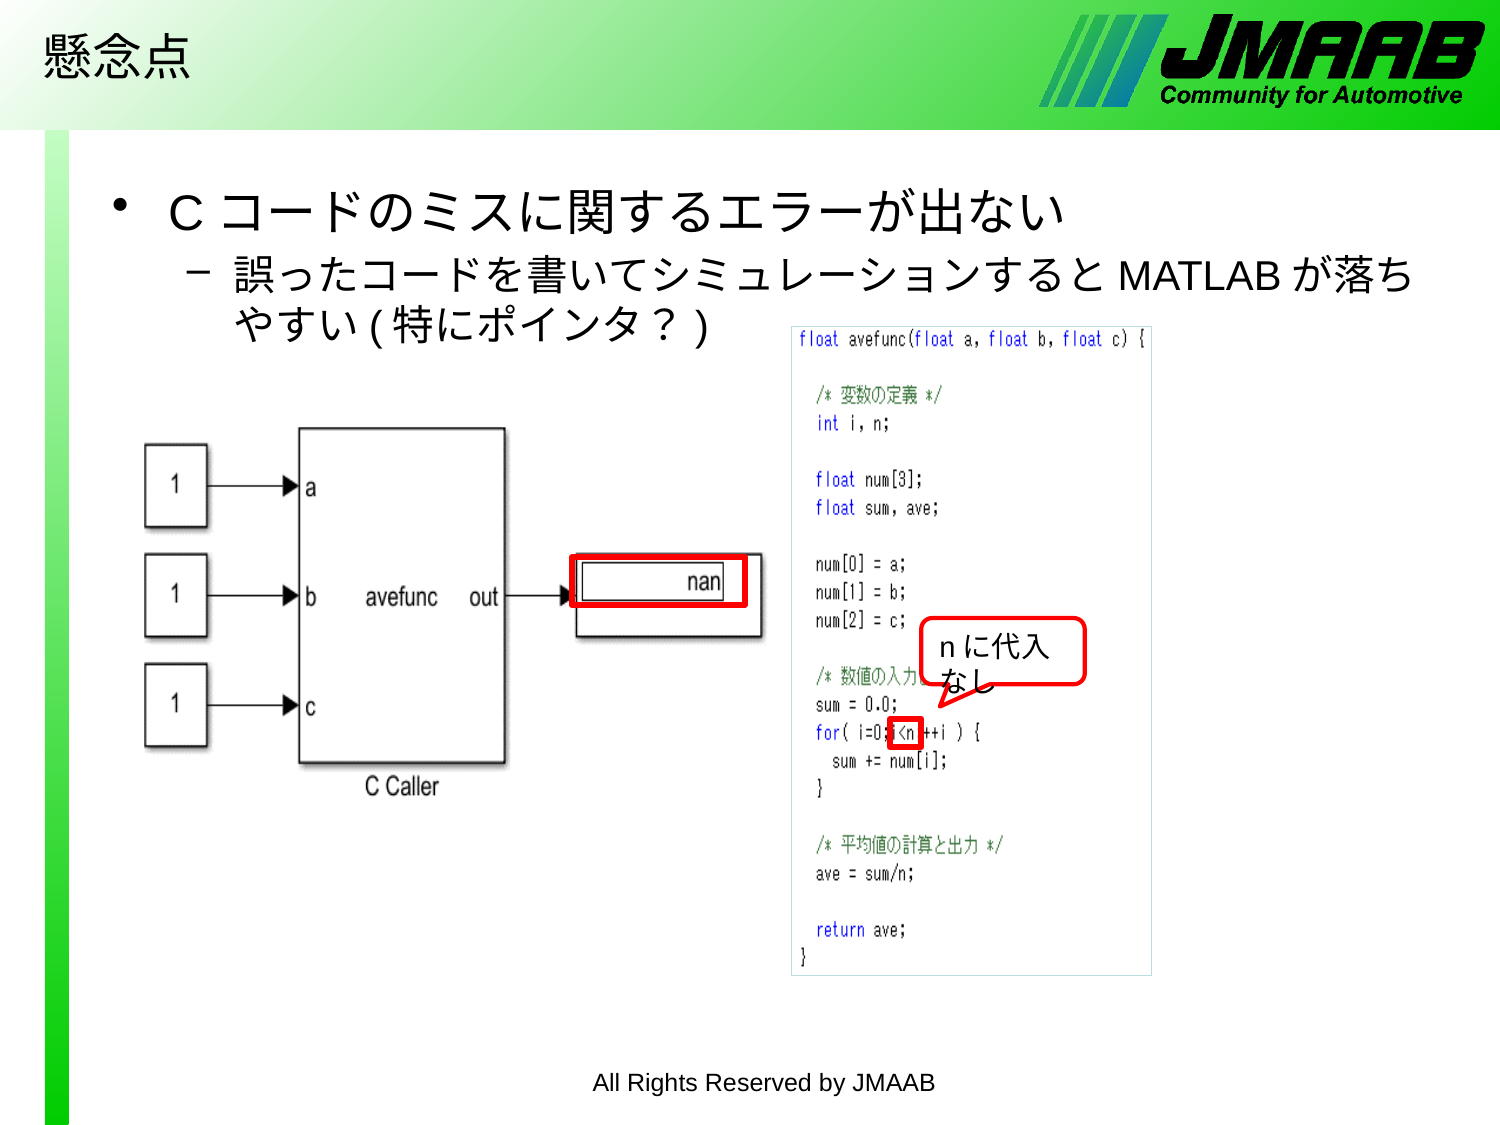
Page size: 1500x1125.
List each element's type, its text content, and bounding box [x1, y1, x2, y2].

list Cコードのミスに関するエラーが出ない 誤ったコードを書いてシミュレーションするとMATLABが落ちやすい(特にポインタ？) [96, 172, 1447, 1047]
picture [135, 414, 773, 805]
picture [1036, 11, 1486, 109]
picture [791, 326, 1153, 977]
title 懸念点 [27, 21, 1057, 91]
